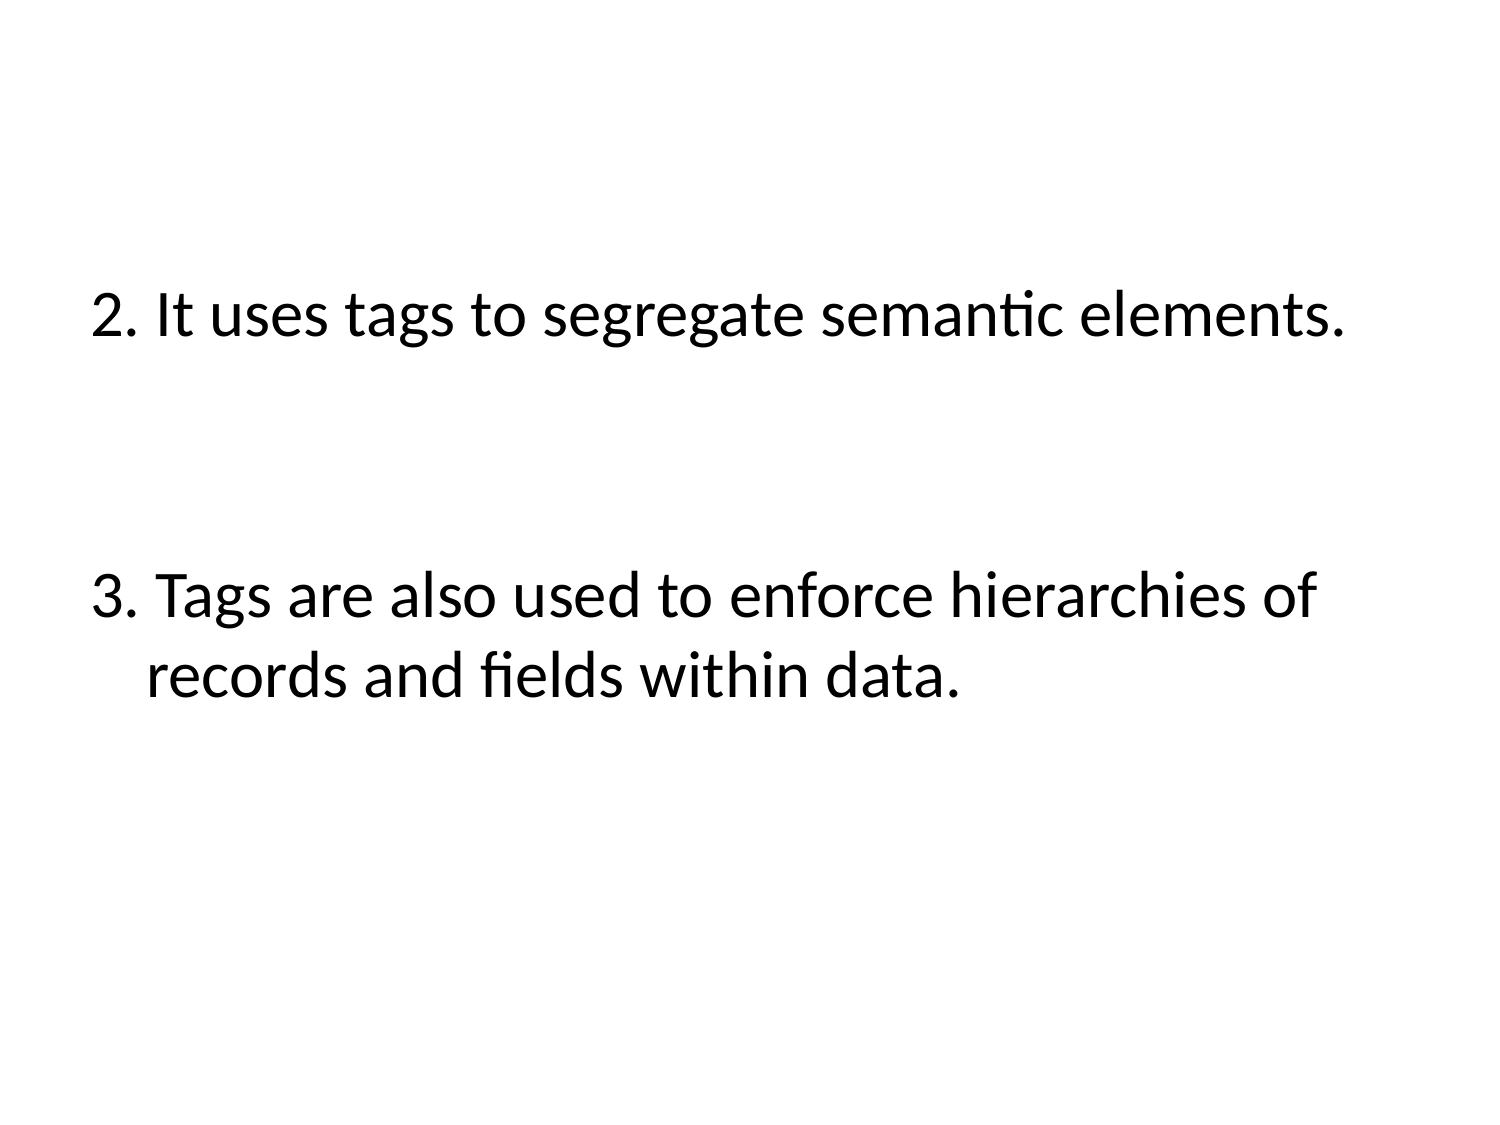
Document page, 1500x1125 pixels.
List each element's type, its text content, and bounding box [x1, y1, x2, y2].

list 2. It uses tags to segregate semantic elements. 3. Tags are also used to enforce hierarchies of records and fields within data. [75, 262, 1425, 1005]
